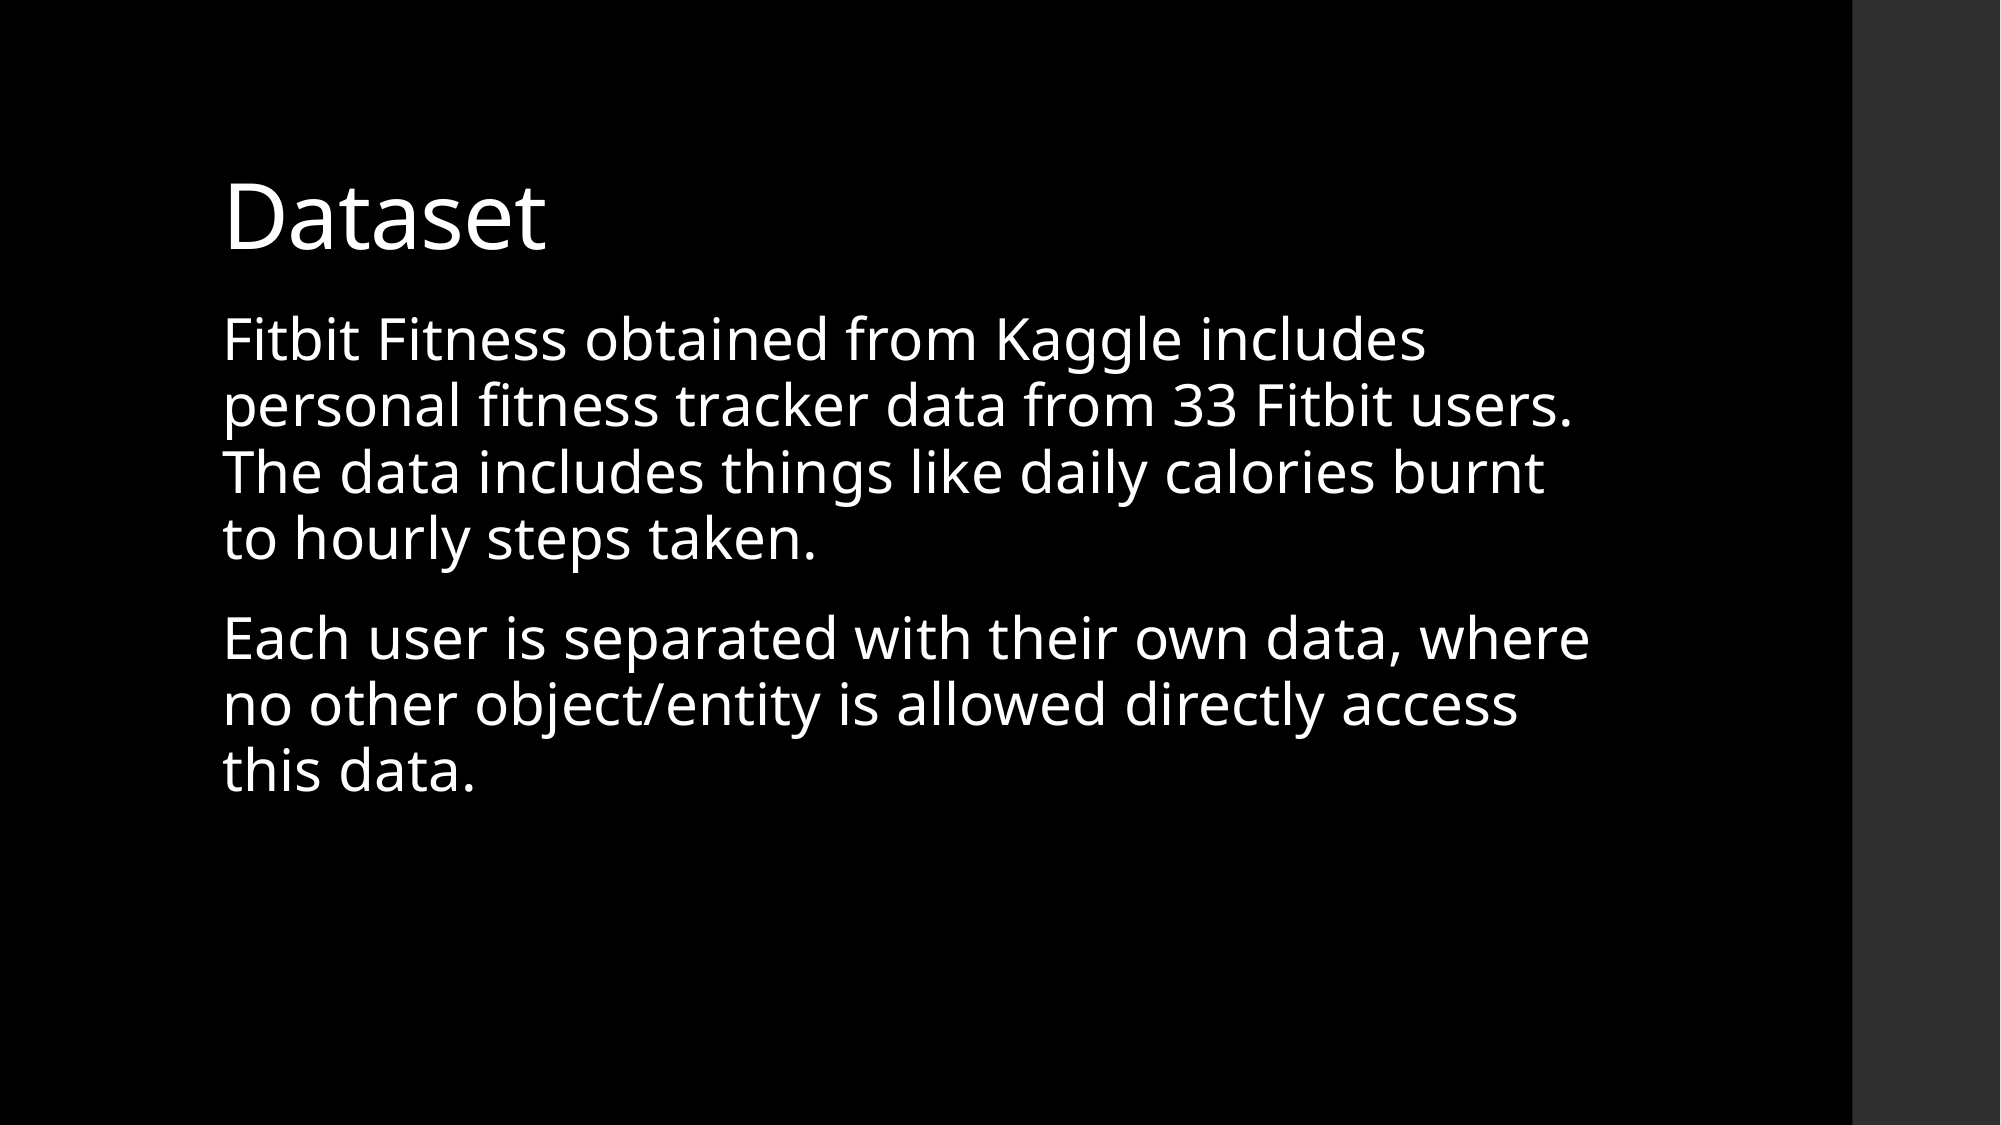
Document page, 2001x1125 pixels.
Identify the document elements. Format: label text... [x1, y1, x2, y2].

list Fitbit Fitness obtained from Kaggle includes personal fitness tracker data from 33 Fitbit users. The data includes things like daily calories burnt to hourly steps taken. Each user is separated with their own data, where no other object/entity is allowed directly access this data. [206, 299, 1617, 1014]
title Dataset [206, 60, 1797, 278]
